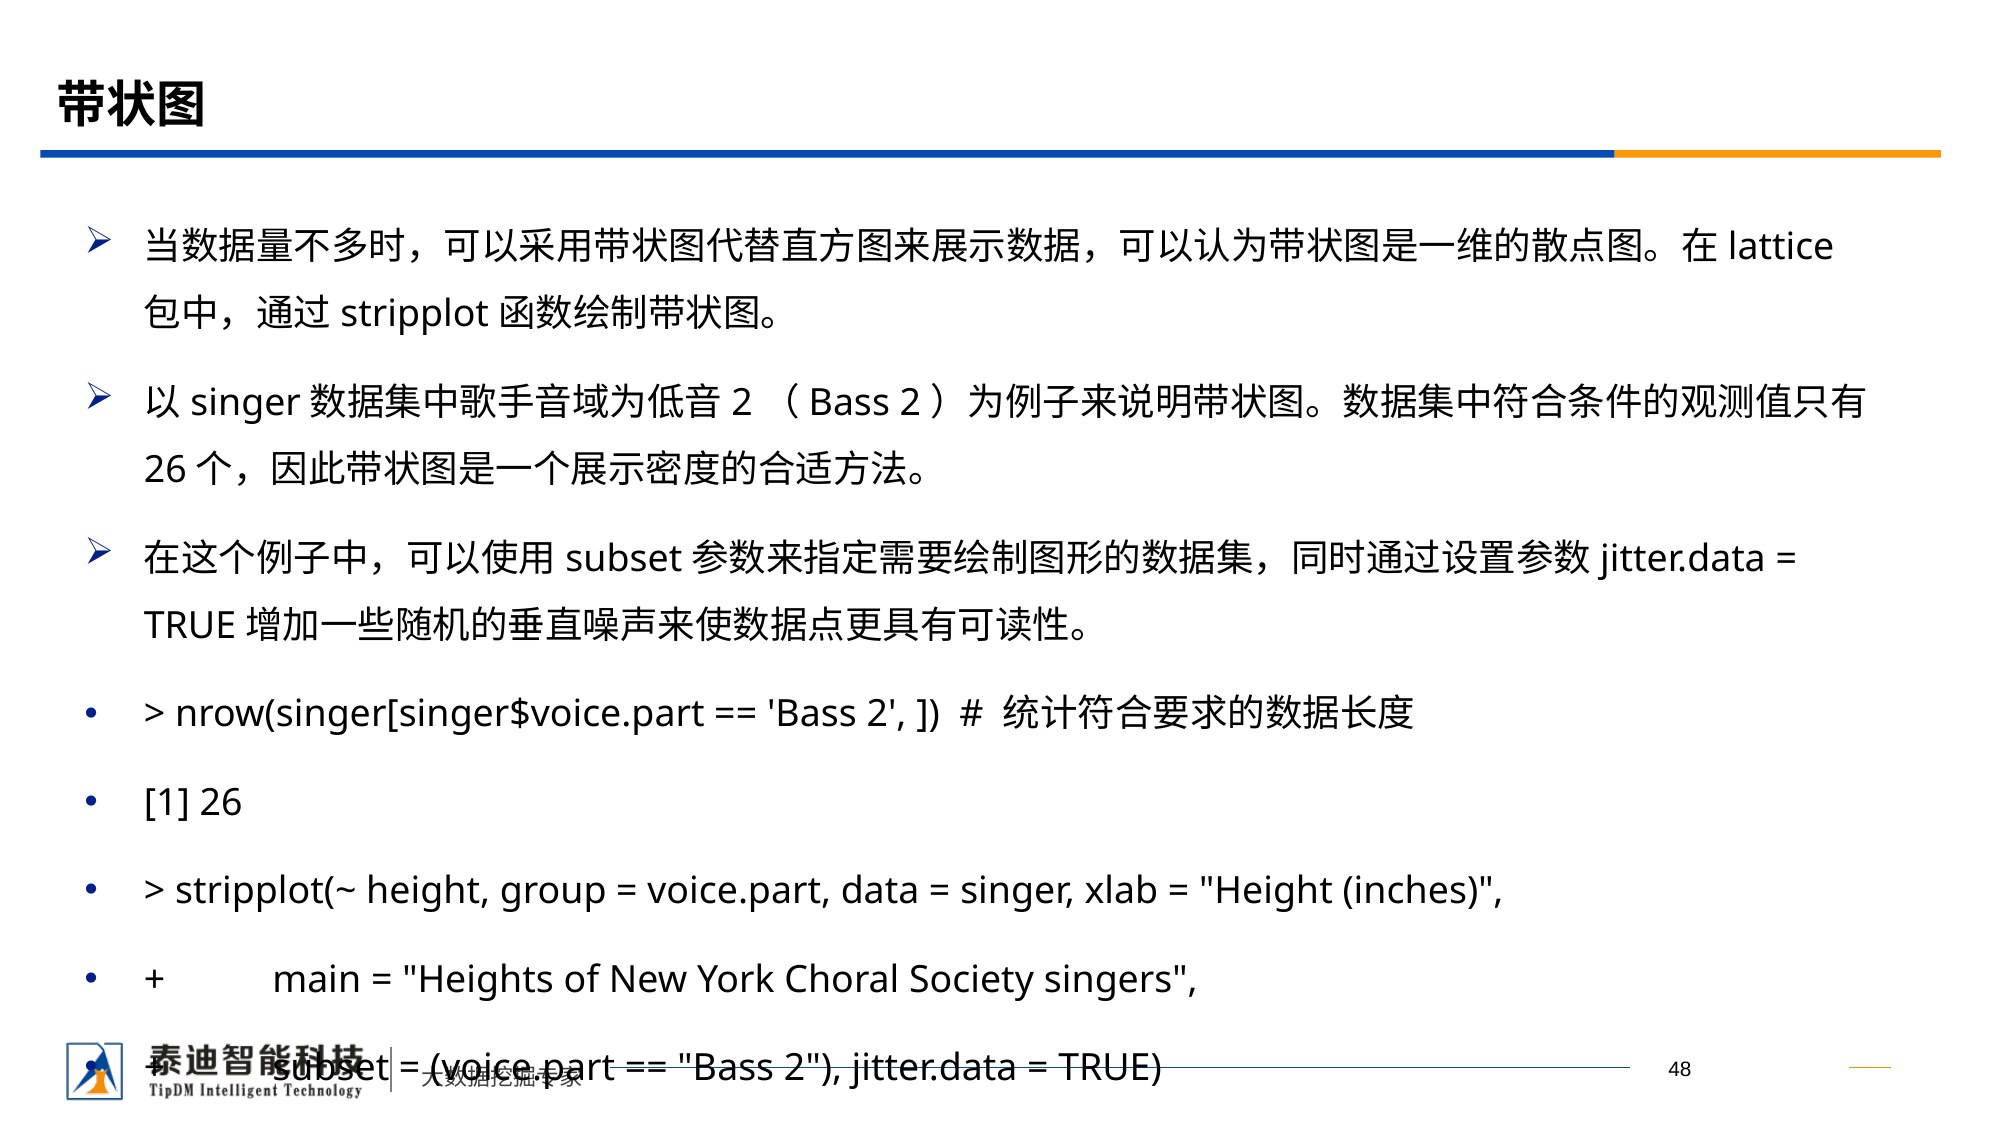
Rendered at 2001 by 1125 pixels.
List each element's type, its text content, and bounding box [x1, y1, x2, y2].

picture [62, 1028, 368, 1107]
list 当数据量不多时，可以采用带状图代替直方图来展示数据，可以认为带状图是一维的散点图。在lattice包中，通过stripplot函数绘制带状图。 以singer数据集中歌手音域为低音2（Bass 2）为例子来说明带状图。数据集中符合条件的观测值只有26个，因此带状图是一个展示密度的合适方法。 在这个例子中，可以使用subset参数来指定需要绘制图形的数据集，同时通过设置参数jitter.data = TRUE增加一些随机的垂直噪声来使数据点更具有可读性。 > nrow(singer[singer$voice.part == 'Bass 2', ]) # 统计符合要求的数据长度 [1] 26 > stripplot(~ height, group = voice.part, data = singer, xlab = "Height (inches)", + main = "Heights of New York Choral Society singers", + subset = (voice.part == "Bass 2"), jitter.data = TRUE) [69, 191, 1892, 1003]
title 带状图 [41, 58, 1842, 146]
